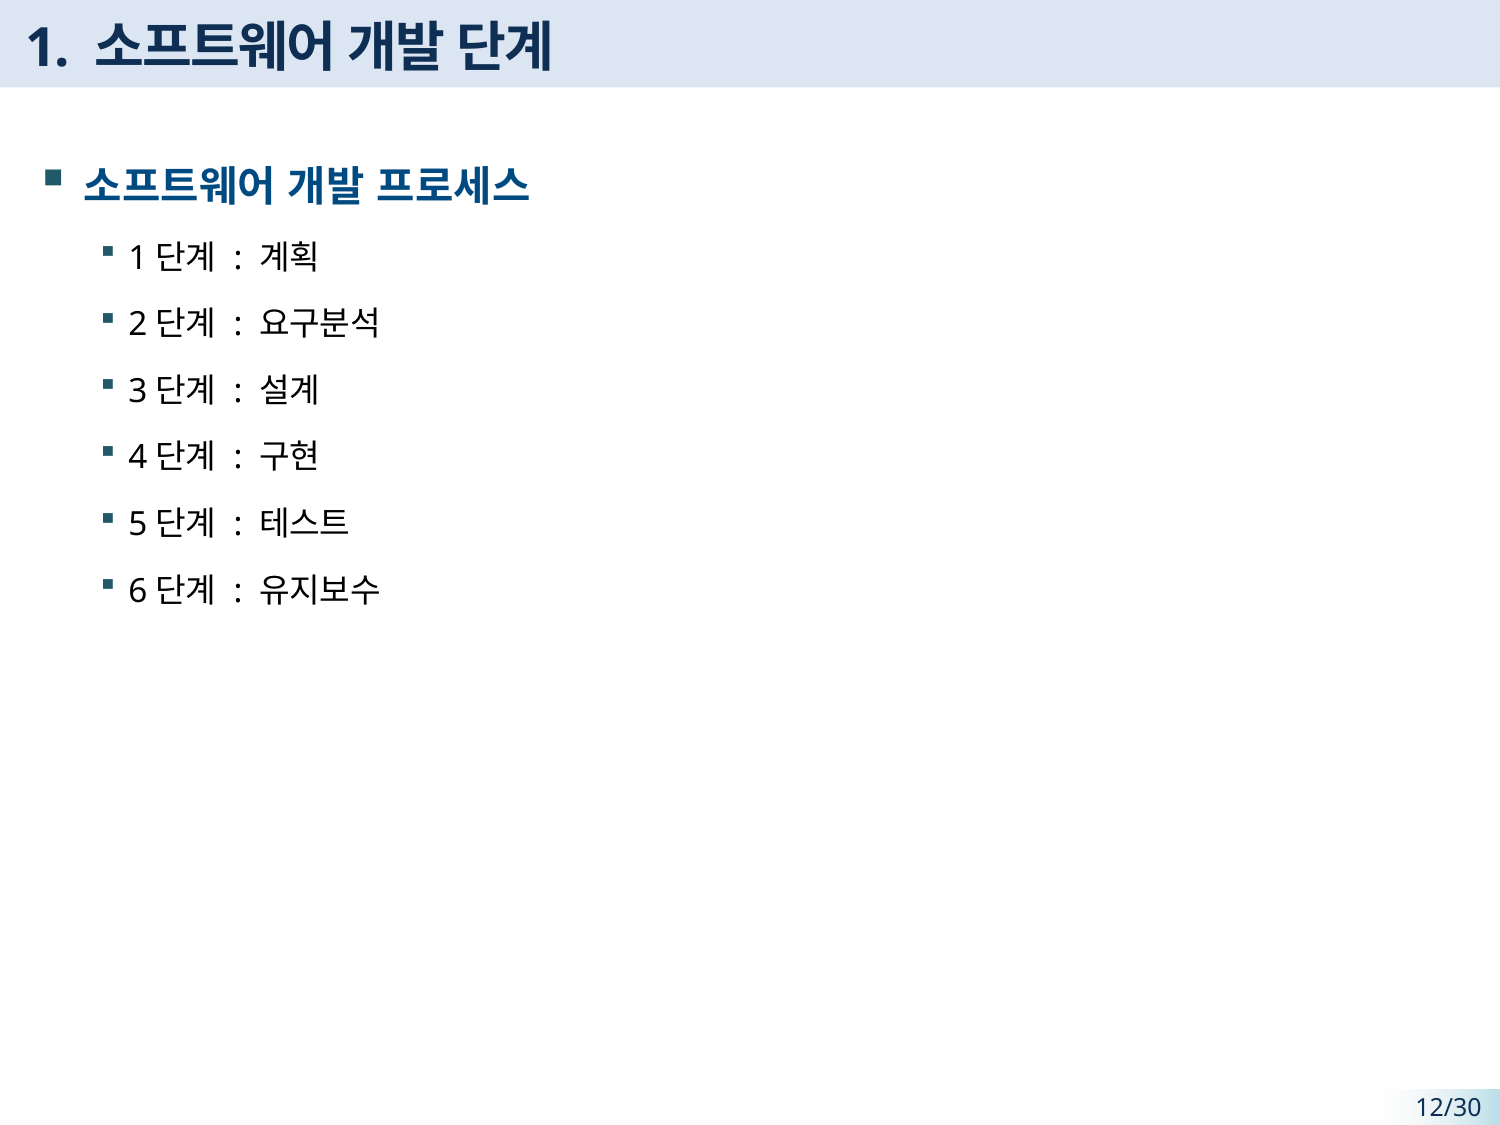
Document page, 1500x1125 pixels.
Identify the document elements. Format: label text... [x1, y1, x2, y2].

list 소프트웨어 개발 프로세스 1단계 : 계획 2단계 : 요구분석 3단계 : 설계 4단계 : 구현 5단계 : 테스트 6단계 : 유지보수 [10, 126, 1481, 1057]
title 1. 소프트웨어 개발 단계 [10, 5, 1288, 84]
